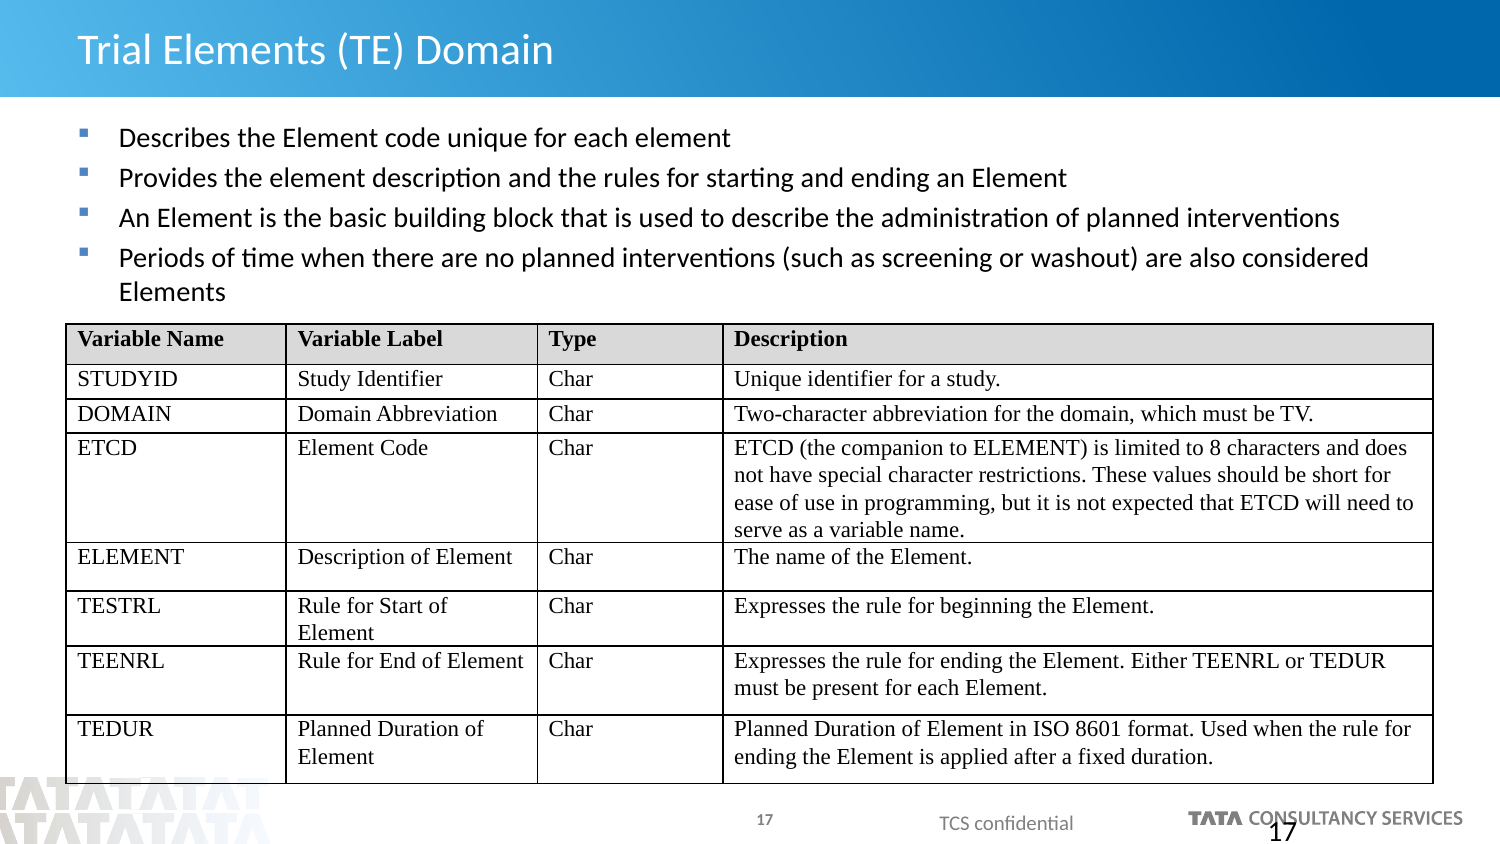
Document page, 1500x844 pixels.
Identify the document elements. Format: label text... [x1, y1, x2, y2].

slide_number 17 [1252, 804, 1402, 844]
table_cell Element Code [287, 434, 537, 542]
table_cell TESTRL [67, 592, 285, 645]
table_header Type [538, 325, 722, 364]
table_cell Description of Element [287, 543, 537, 590]
text_box TCS confidential [775, 801, 1238, 834]
table_cell Rule for Start of Element [287, 592, 537, 645]
table_cell Expresses the rule for ending the Element. Either TEENRL or TEDUR must be present for each Element. [724, 647, 1432, 714]
table_cell Char [538, 716, 722, 783]
table_header Description [724, 325, 1432, 364]
table_cell Two-character abbreviation for the domain, which must be TV. [724, 400, 1432, 432]
table_cell The name of the Element. [724, 543, 1432, 590]
table_cell Planned Duration of Element in ISO 8601 format. Used when the rule for ending the Element is applied after a fixed duration. [724, 716, 1432, 783]
table_cell DOMAIN [67, 400, 285, 432]
table_header Variable Name [67, 325, 285, 364]
table_cell Char [538, 365, 722, 398]
table_cell Expresses the rule for beginning the Element. [724, 592, 1432, 645]
table_cell STUDYID [67, 365, 285, 398]
title Trial Elements (TE) Domain [66, 7, 1463, 87]
table_cell Char [538, 543, 722, 590]
table_cell Char [538, 434, 722, 542]
table_cell Study Identifier [287, 365, 537, 398]
table_cell ETCD [67, 434, 285, 542]
table_cell Planned Duration of Element [287, 716, 537, 783]
table_cell Char [538, 592, 722, 645]
table_cell Rule for End of Element [287, 647, 537, 714]
table_cell TEENRL [67, 647, 285, 714]
table_cell Unique identifier for a study. [724, 365, 1432, 398]
table_cell Domain Abbreviation [287, 400, 537, 432]
table_cell ELEMENT [67, 543, 285, 590]
table_cell TEDUR [67, 716, 285, 783]
list Describes the Element code unique for each element Provides the element description and the rules for starting and ending an Element An Element is the basic building block that is used to describe the administration of planned interventions Periods of time when there are no planned interventions (such as screening or washout) are also considered Elements [66, 113, 1463, 313]
table_cell Char [538, 400, 722, 432]
table_cell ETCD (the companion to ELEMENT) is limited to 8 characters and does not have special character restrictions. These values should be short for ease of use in programming, but it is not expected that ETCD will need to serve as a variable name. [724, 434, 1432, 542]
table_header Variable Label [287, 325, 537, 364]
table_cell Char [538, 647, 722, 714]
